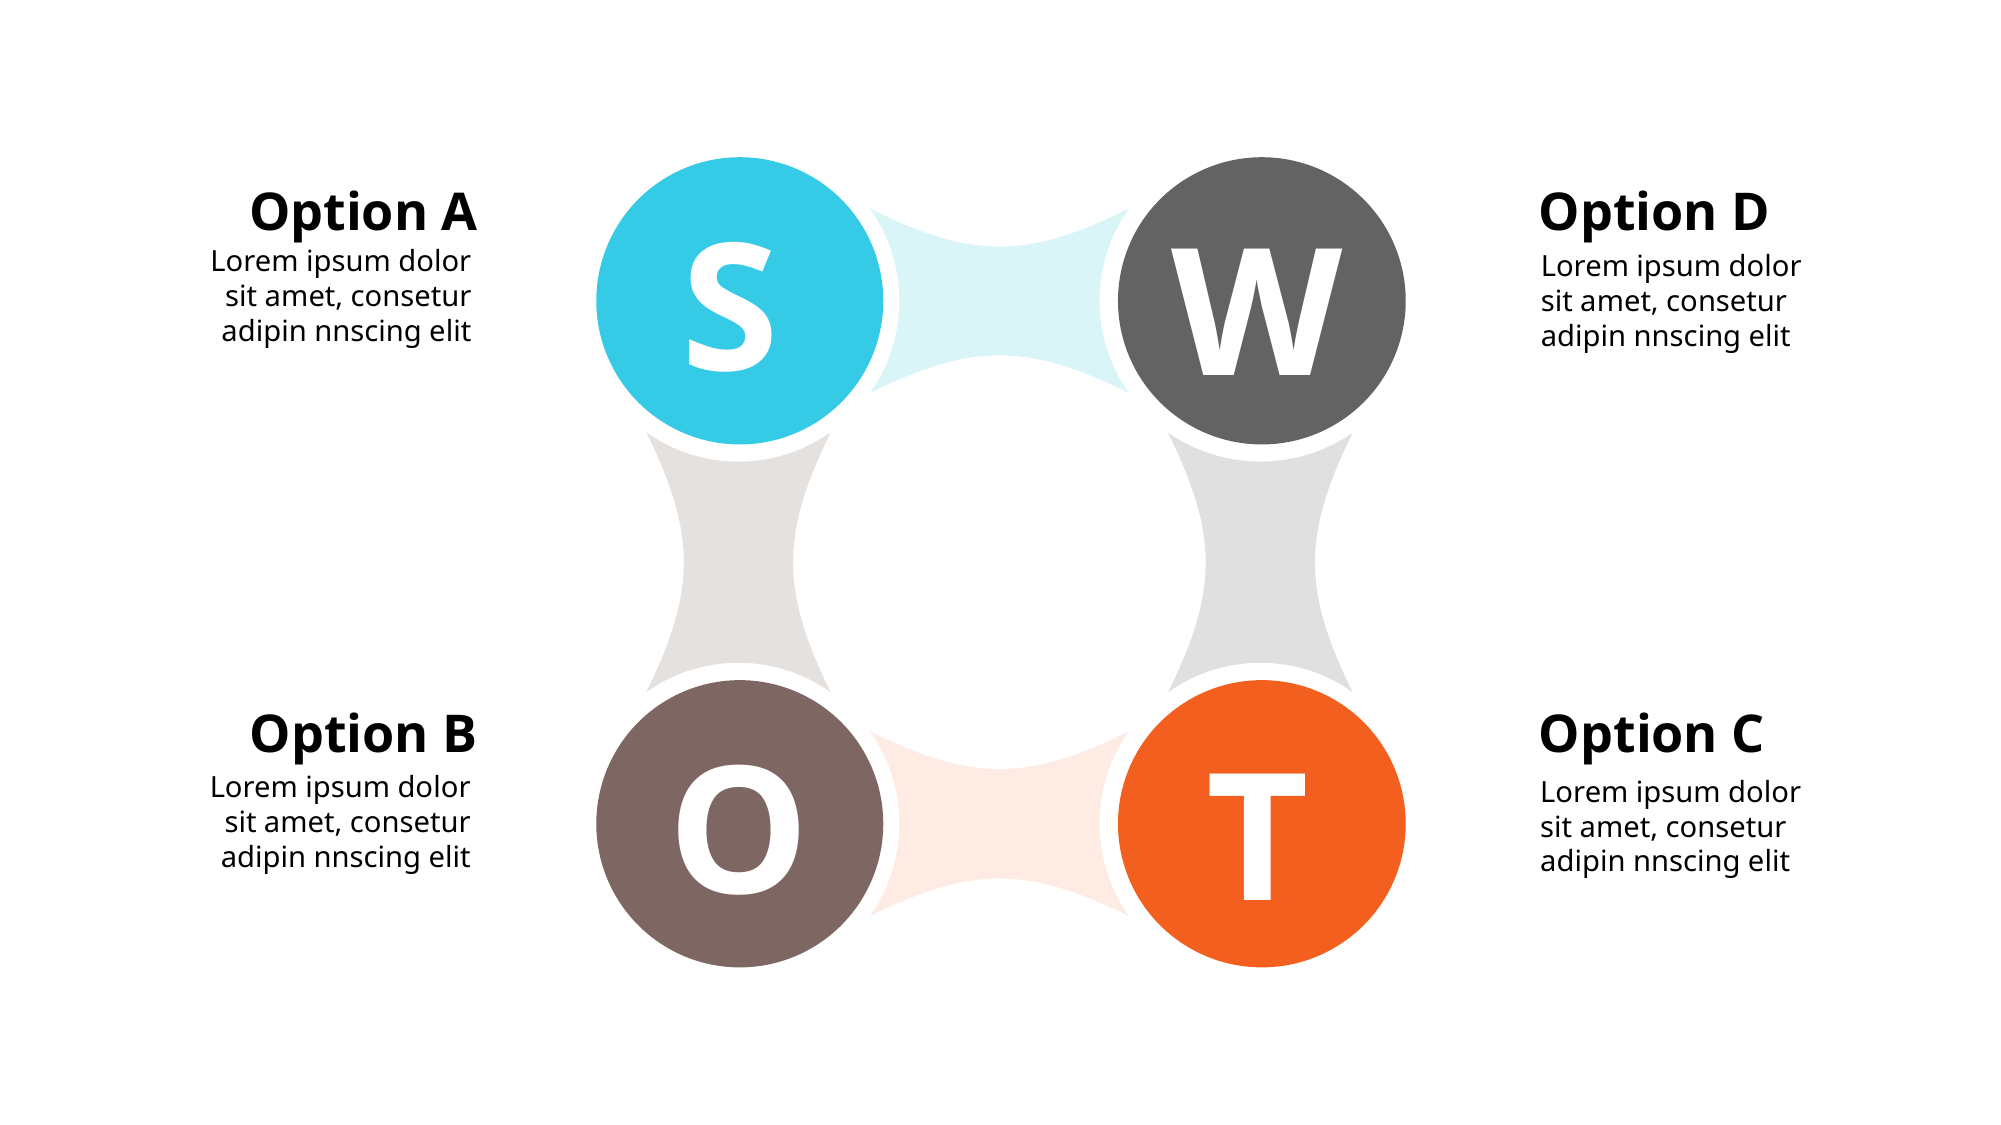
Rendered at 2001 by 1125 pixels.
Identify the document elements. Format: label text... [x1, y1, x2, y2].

text_box [1117, 680, 1364, 957]
text_box Lorem ipsum dolor sit amet, consetur adipin nnscing elit [1525, 240, 1845, 362]
text_box W [1171, 198, 1457, 458]
text_box Option C [1538, 699, 1801, 765]
text_box [870, 731, 1129, 917]
text_box [596, 680, 835, 949]
text_box Option D [1539, 177, 1807, 240]
text_box [646, 432, 831, 693]
text_box O [668, 716, 920, 976]
text_box [1117, 157, 1363, 413]
text_box Option A [249, 177, 513, 268]
text_box [596, 157, 835, 432]
text_box Lorem ipsum dolor sit amet, consetur adipin nnscing elit [1525, 765, 1845, 887]
text_box Option B [249, 699, 514, 790]
text_box Lorem ipsum dolor sit amet, consetur adipin nnscing elit [166, 760, 486, 882]
text_box S [681, 193, 900, 453]
text_box Lorem ipsum dolor sit amet, consetur adipin nnscing elit [167, 235, 487, 357]
text_box T [1206, 722, 1419, 982]
text_box [1168, 432, 1353, 693]
text_box [870, 208, 1129, 393]
